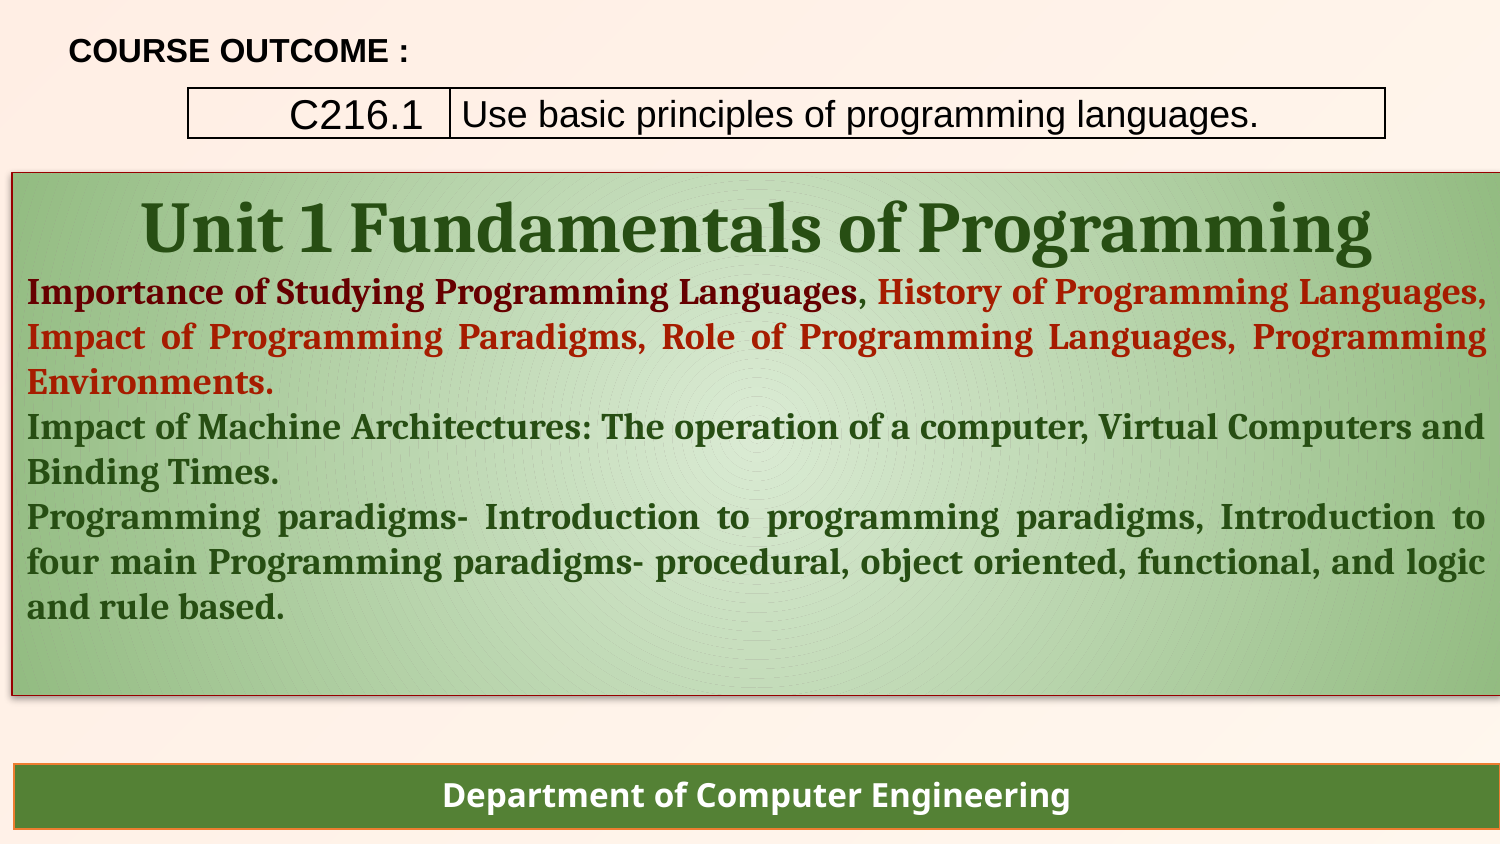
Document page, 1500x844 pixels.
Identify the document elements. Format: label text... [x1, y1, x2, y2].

text_box Department of Computer Engineering [13, 763, 1500, 829]
text_box COURSE OUTCOME : [53, 21, 567, 77]
table_header C216.1 [189, 89, 449, 137]
text_box Unit 1 Fundamentals of Programming Importance of Studying Programming Languages, History of Programming Languages, Impact of Programming Paradigms, Role of Programming Languages, Programming Environments. Impact of Machine Architectures: The operation of a computer, Virtual Computers and Binding Times. Programming paradigms- Introduction to programming paradigms, Introduction to four main Programming paradigms- procedural, object oriented, functional, and logic and rule based. [11, 172, 1500, 696]
table_header Use basic principles of programming languages. [451, 89, 1384, 137]
